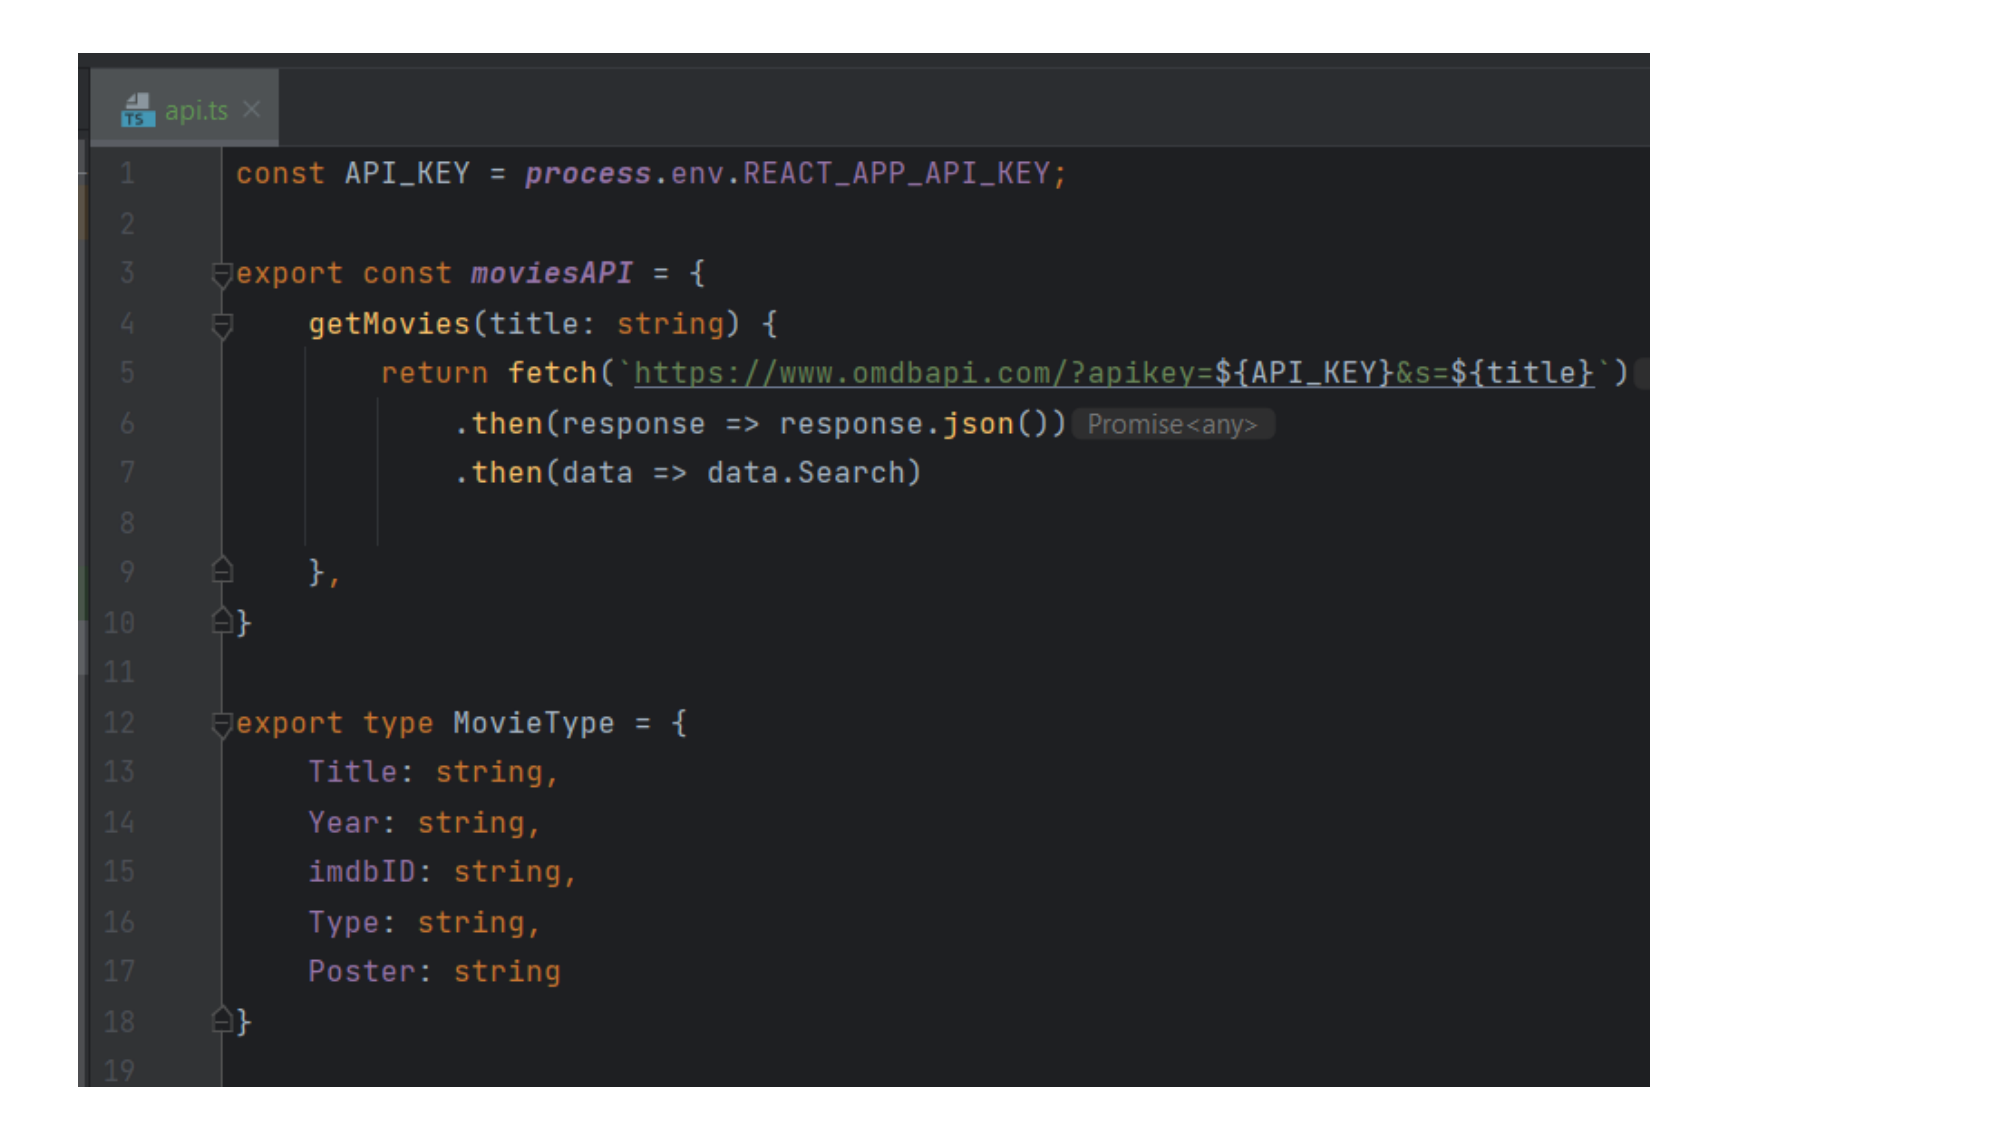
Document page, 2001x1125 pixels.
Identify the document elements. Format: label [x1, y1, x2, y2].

picture [78, 53, 1650, 1087]
